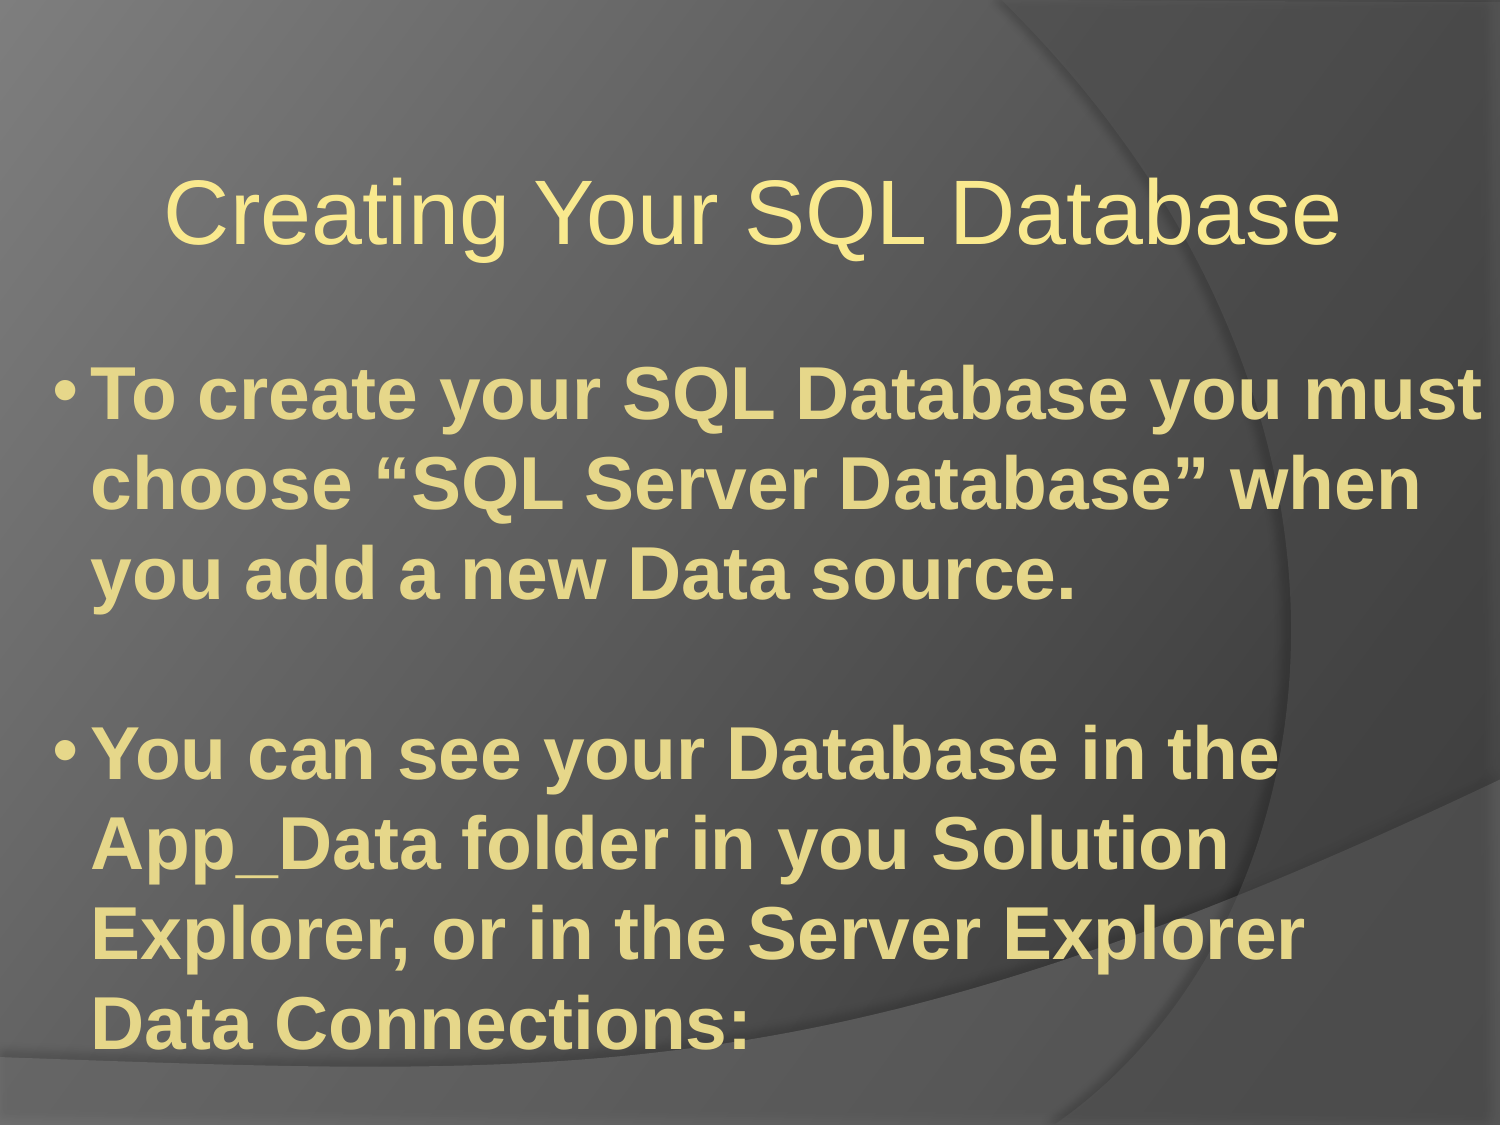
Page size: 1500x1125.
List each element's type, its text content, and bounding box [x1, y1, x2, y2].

subtitle Creating Your SQL Database [0, 50, 1500, 263]
text_box To create your SQL Database you must choose “SQL Server Database” when you add a new Data source. You can see your Database in the App_Data folder in you Solution Explorer, or in the Server Explorer Data Connections: [37, 337, 1500, 1125]
